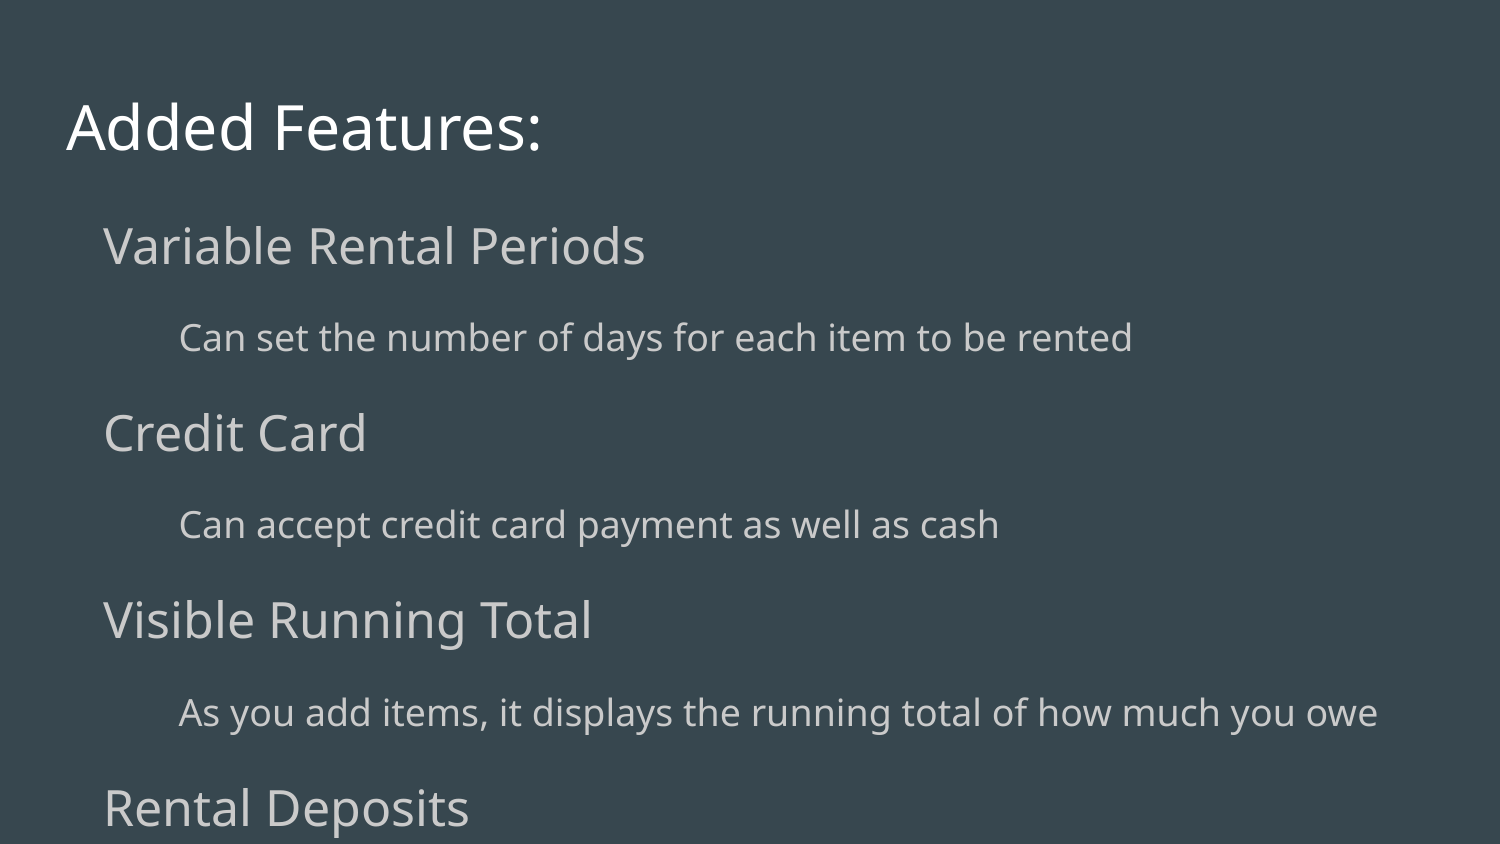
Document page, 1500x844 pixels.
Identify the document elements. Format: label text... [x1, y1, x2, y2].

list Variable Rental Periods Can set the number of days for each item to be rented Credit Card Can accept credit card payment as well as cash Visible Running Total As you add items, it displays the running total of how much you owe Rental Deposits Rentals now require an additional upfront deposit per item Modified Rental Fee Rules Returning rentals late now costs an extra fee [51, 190, 1449, 751]
title Added Features: [51, 72, 1449, 167]
